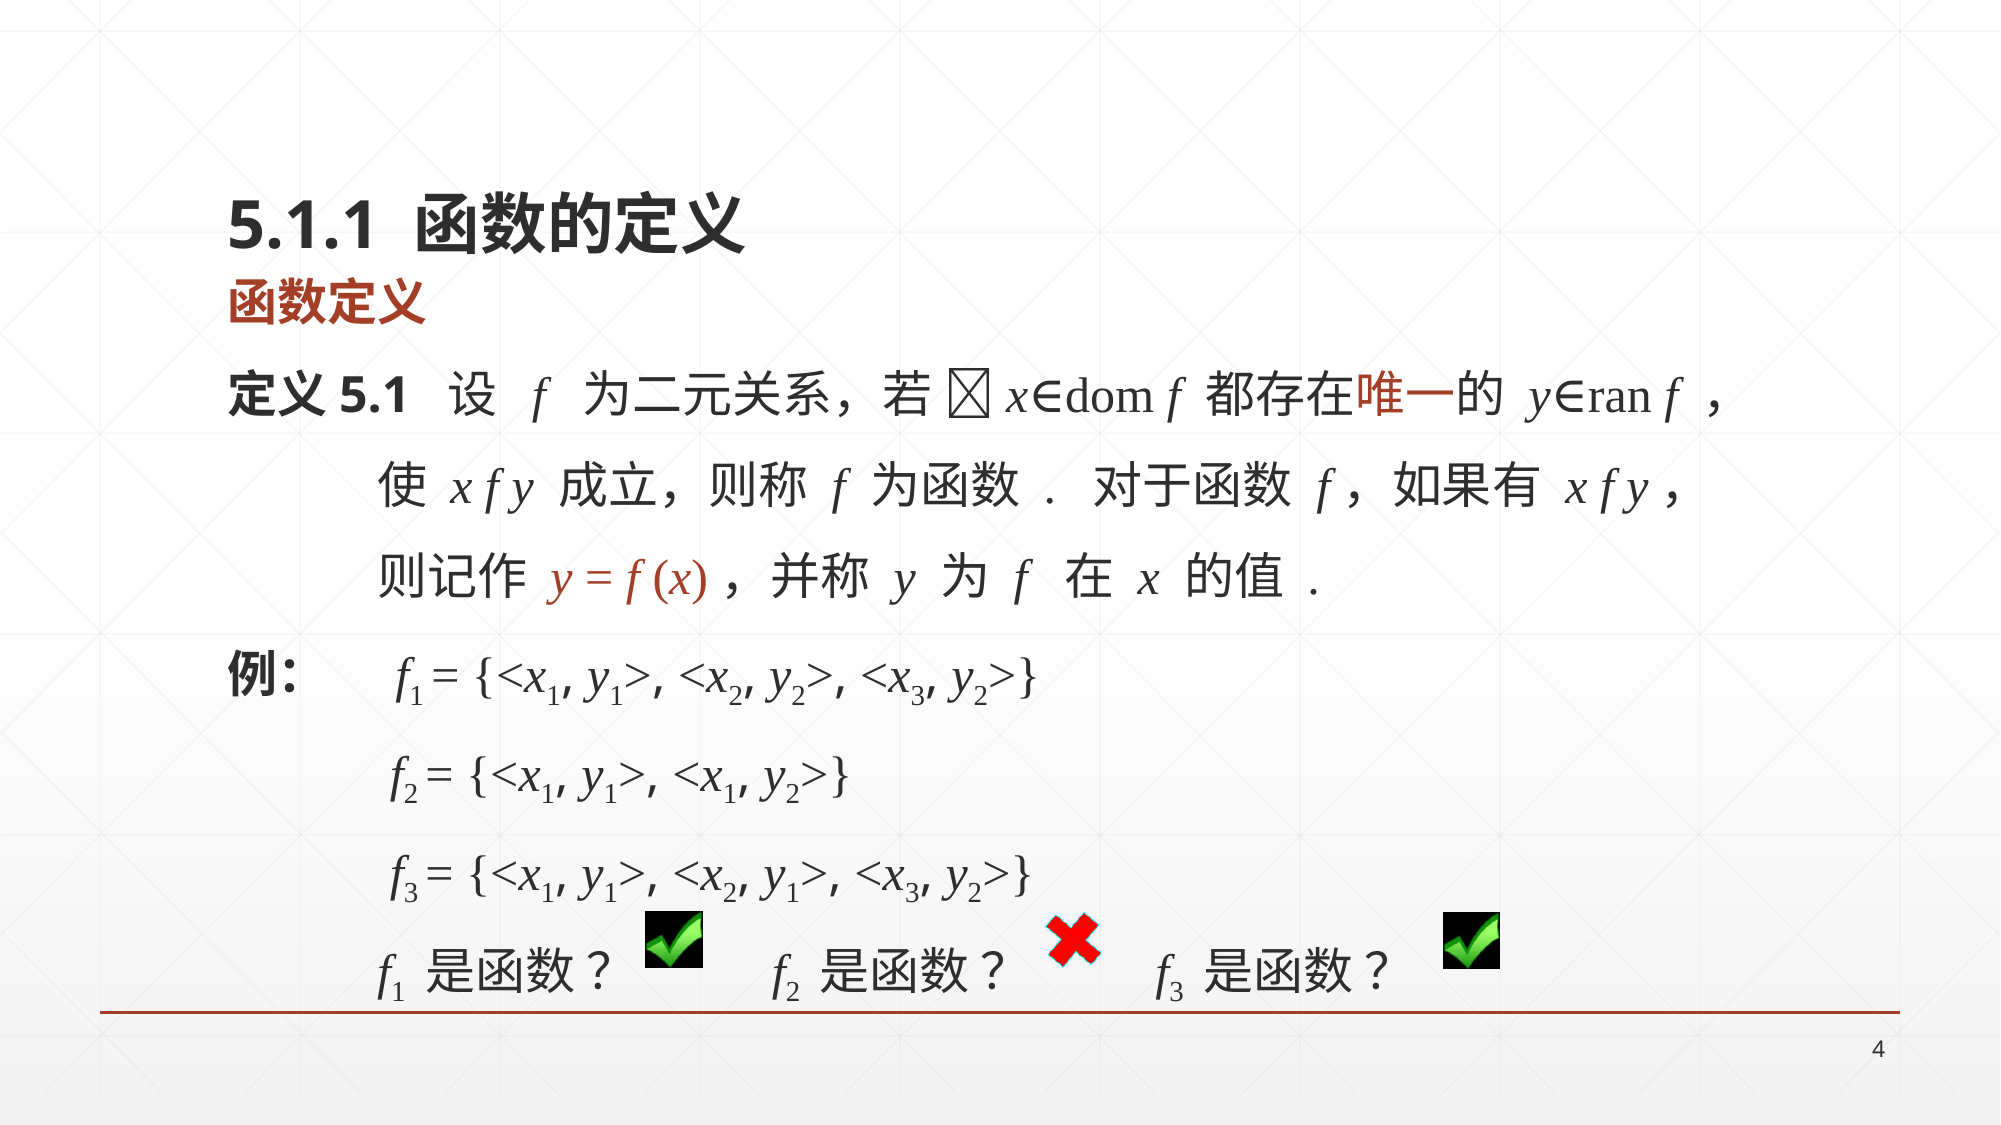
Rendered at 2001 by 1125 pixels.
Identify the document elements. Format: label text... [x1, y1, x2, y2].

picture [1442, 912, 1500, 969]
text_box 5.1.1 函数的定义 [212, 82, 1788, 271]
slide_number 4 [1749, 1031, 1901, 1069]
text_box 函数定义 定义5.1 设 f 为二元关系，若 x∈dom f 都存在唯一的 y∈ran f ， 使 x f y 成立，则称 f 为函数 . 对于函数 f，如果有 x f y， 则记作 y = f (x)，并称 y 为 f 在 x 的值 . 例： f1 = {<x1, y1>, <x2, y2>, <x3, y2>} f2 = {<x1, y1>, <x1, y2>} f3 = {<x1, y1>, <x2, y1>, <x3, y2>} f1 是函数 ？ f2 是函数 ？ f3 是函数 ？ [212, 271, 1788, 1009]
picture [1044, 911, 1102, 968]
picture [645, 911, 703, 968]
